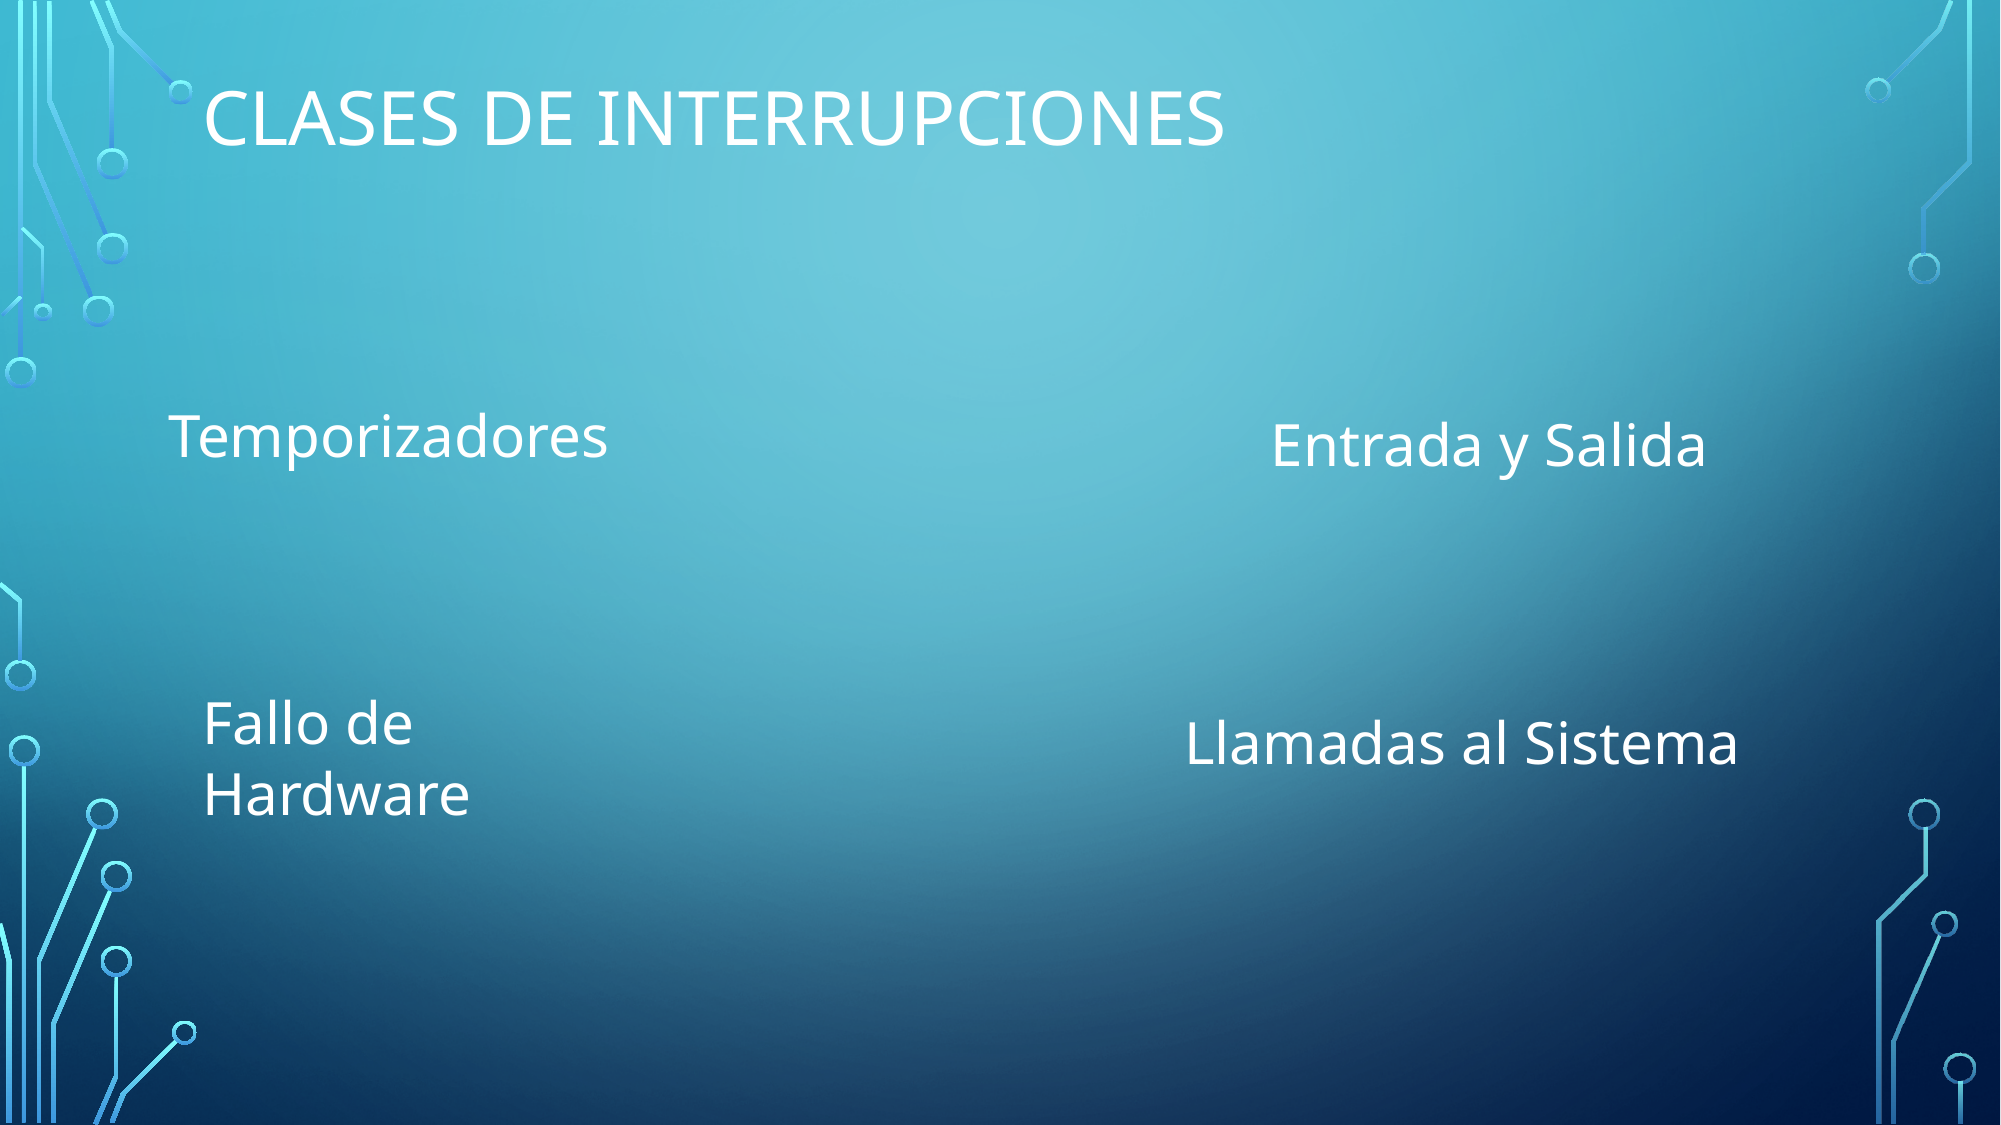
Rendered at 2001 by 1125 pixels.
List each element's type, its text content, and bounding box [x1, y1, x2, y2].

text_box Llamadas al Sistema [1169, 698, 1756, 784]
title Clases de Interrupciones [187, 0, 1813, 243]
text_box Temporizadores [154, 391, 625, 477]
text_box Entrada y Salida [1255, 400, 1723, 486]
text_box Fallo de Hardware [187, 679, 680, 904]
